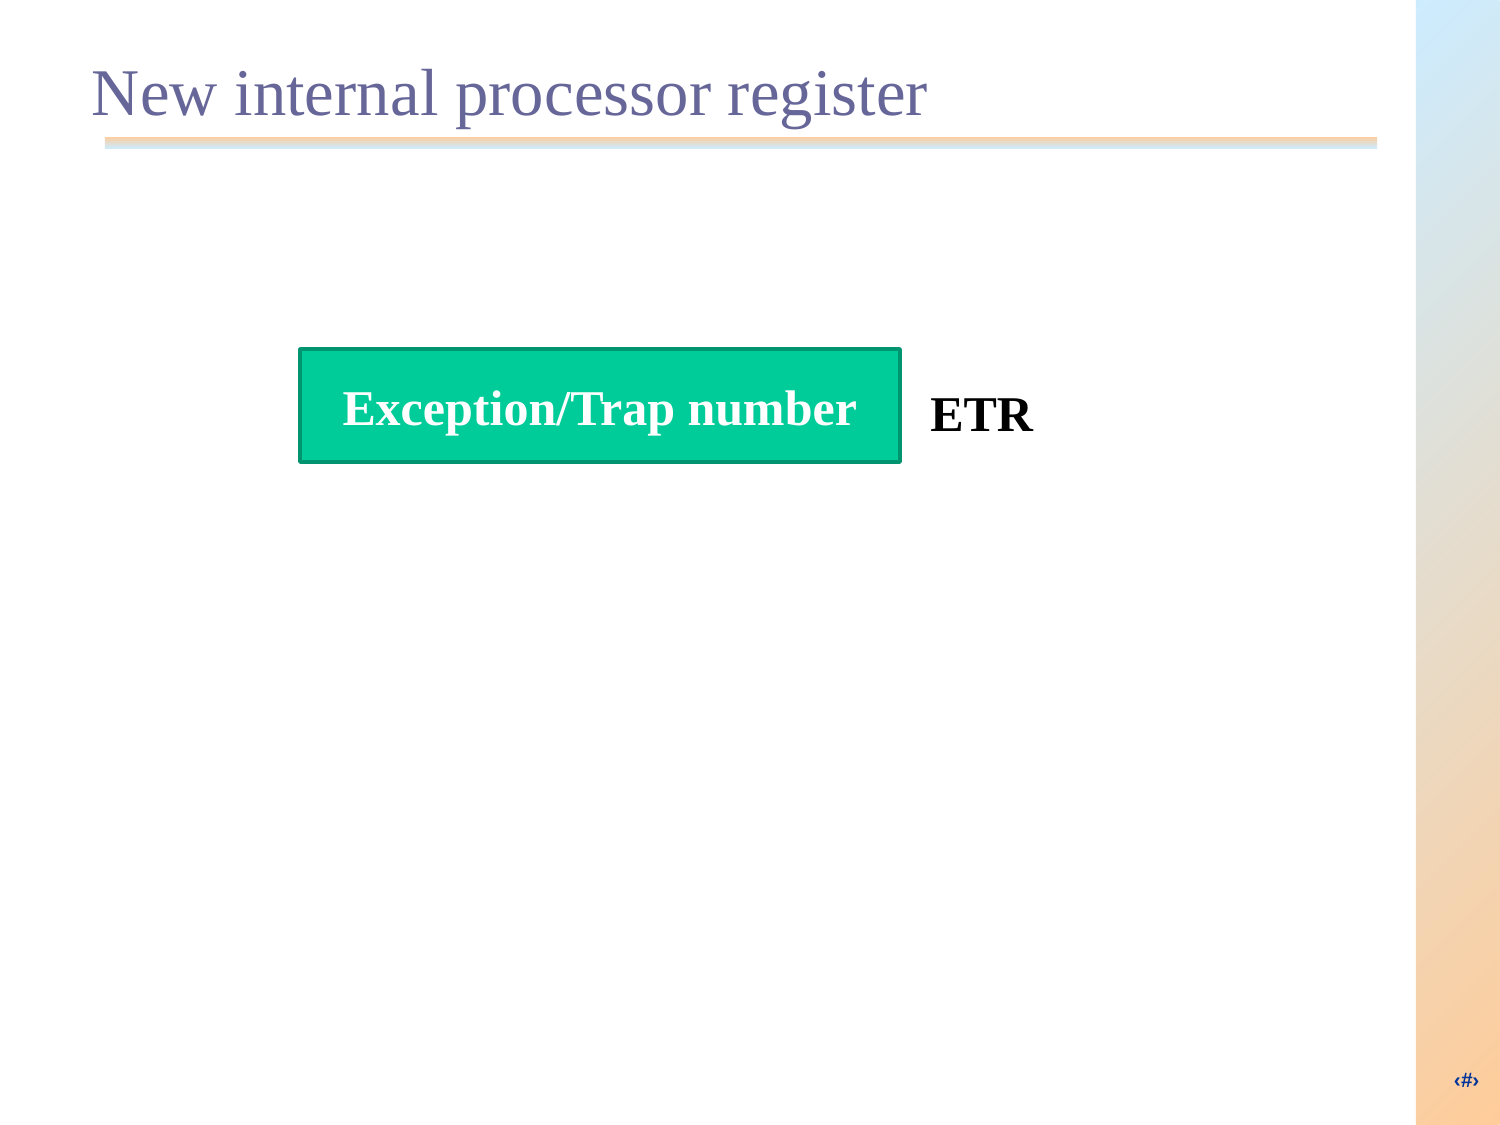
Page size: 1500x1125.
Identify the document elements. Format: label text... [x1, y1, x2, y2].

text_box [299, 348, 1042, 462]
title New internal processor register [91, 25, 1368, 152]
